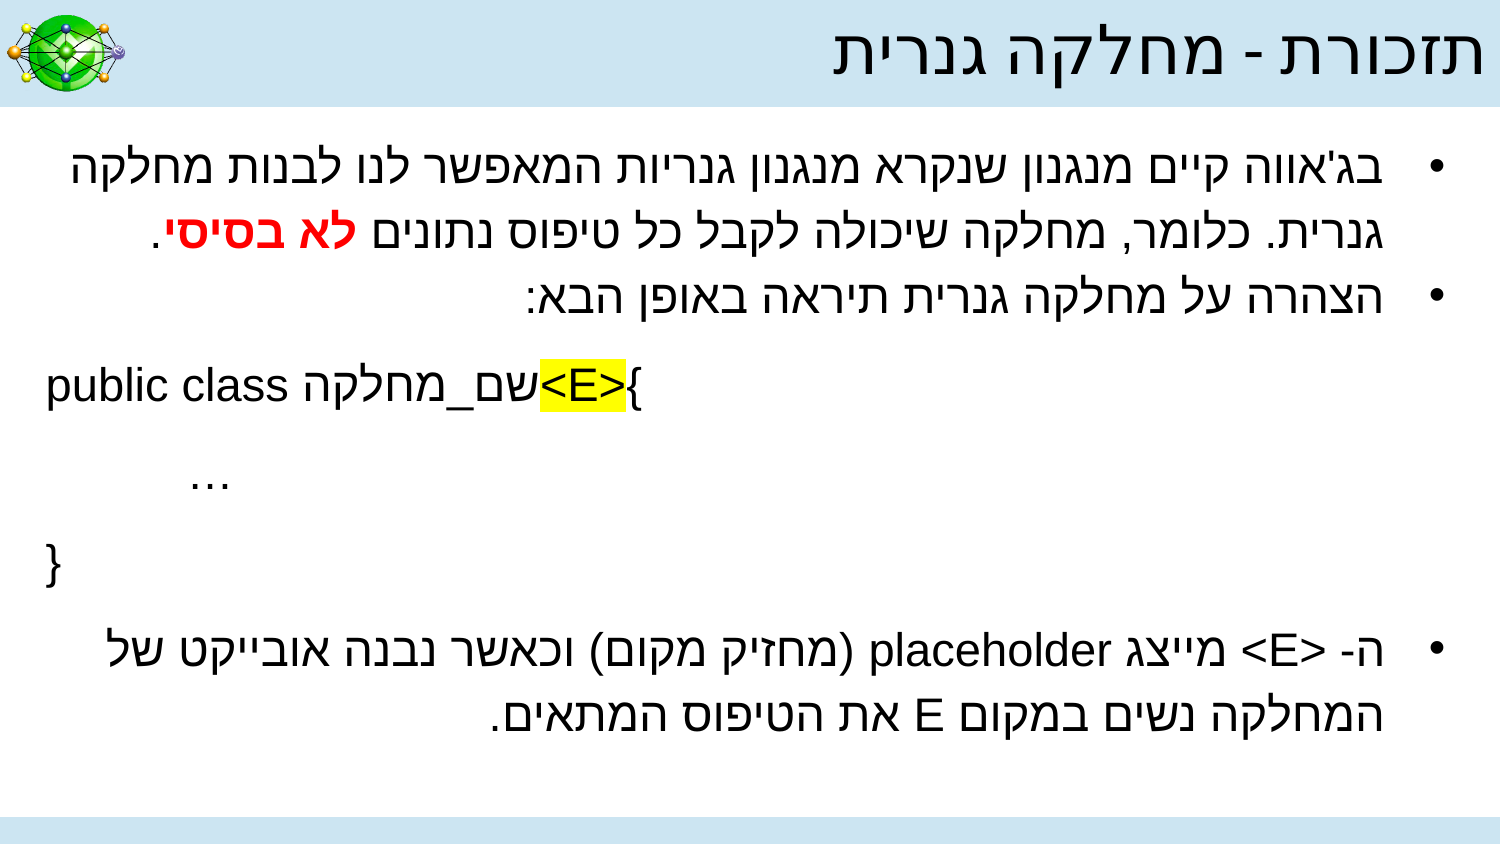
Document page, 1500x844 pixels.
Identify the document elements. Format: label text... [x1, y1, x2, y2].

title תזכורת - מחלקה גנרית [126, 0, 1500, 106]
list בג'אווה קיים מנגנון שנקרא מנגנון גנריות המאפשר לנו לבנות מחלקה גנרית. כלומר, מחלקה שיכולה לקבל כל טיפוס נתונים לא בסיסי. הצהרה על מחלקה גנרית תיראה באופן הבא: public class שם_מחלקה<E>{ … } ה- <E> מייצג placeholder (מחזיק מקום) וכאשר נבנה אובייקט של המחלקה נשים במקום E את הטיפוס המתאים. [34, 122, 1467, 799]
picture [7, 14, 125, 92]
